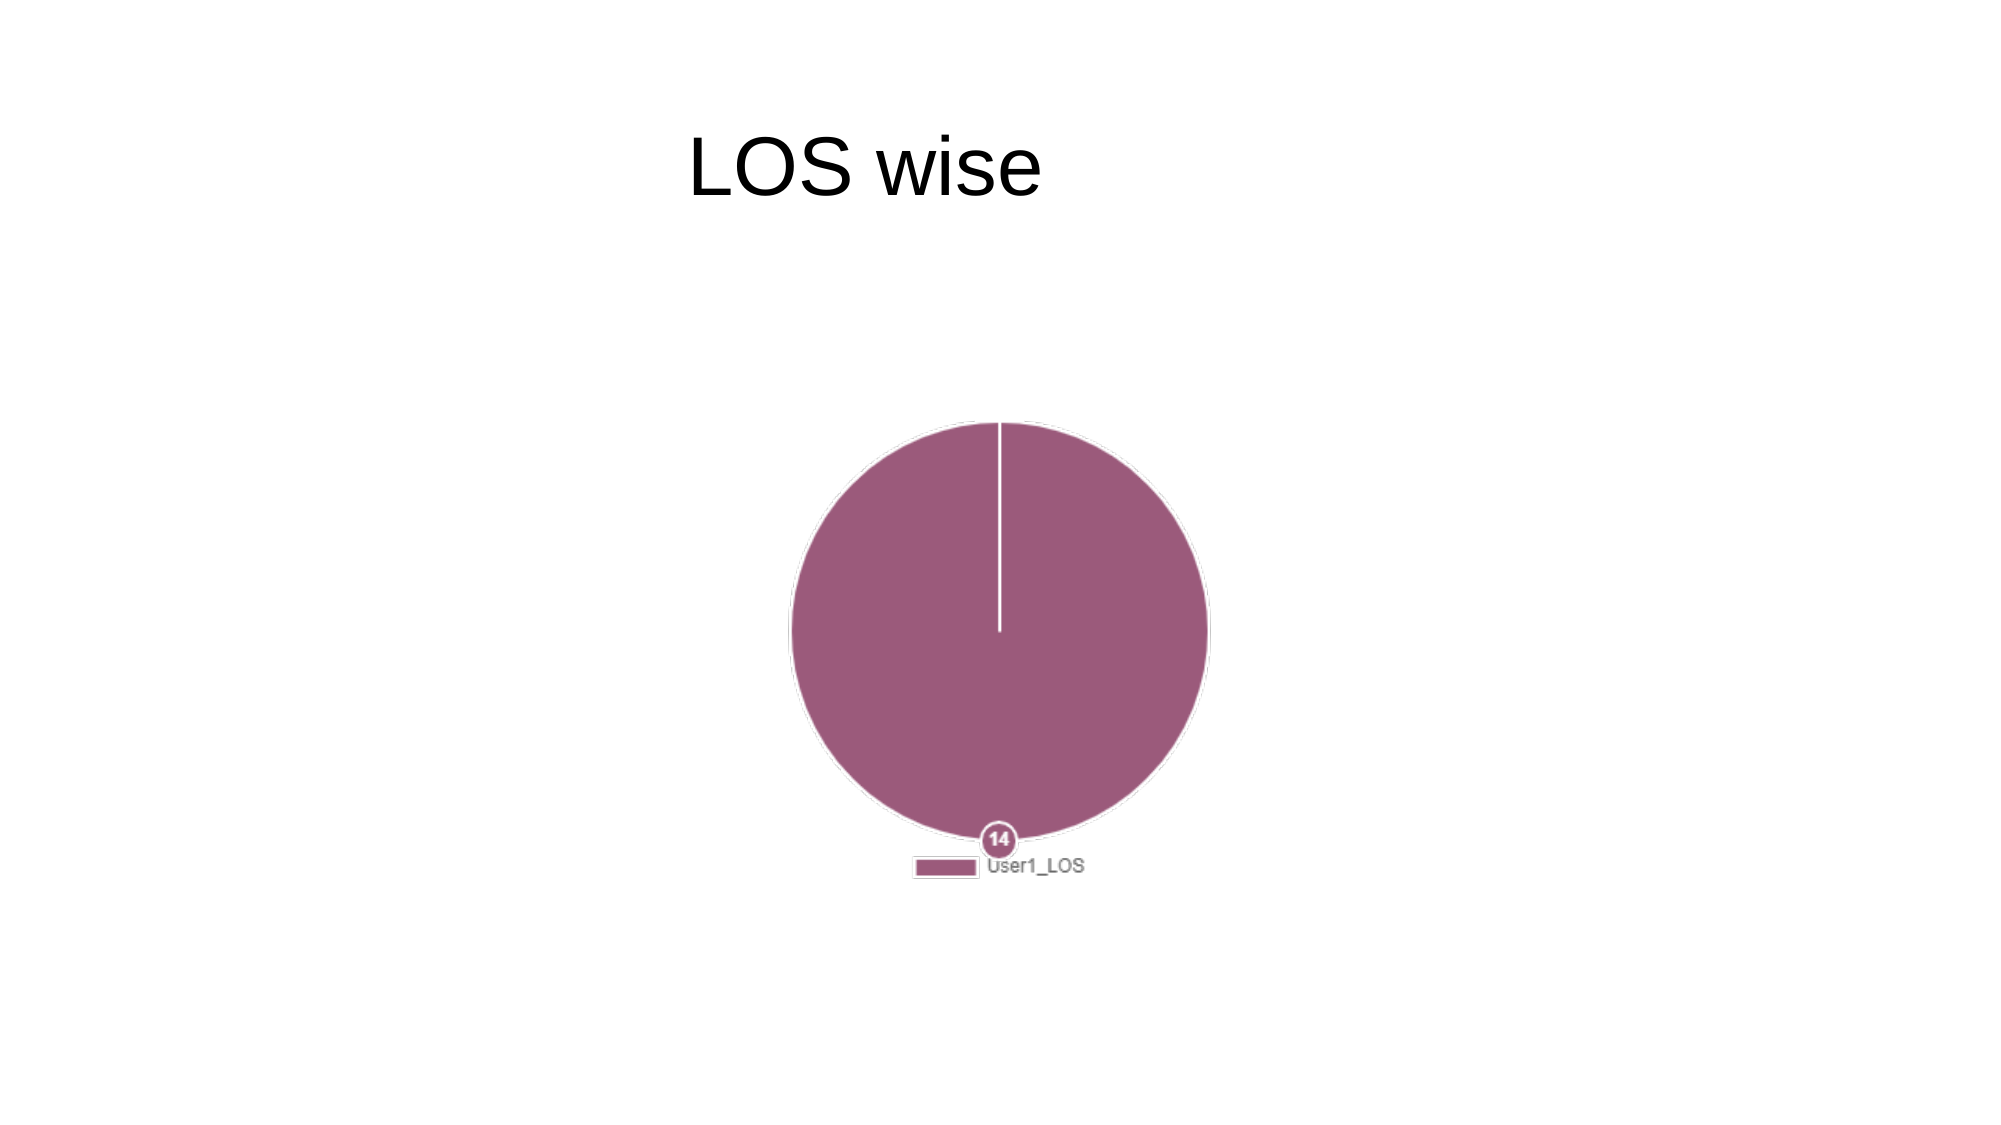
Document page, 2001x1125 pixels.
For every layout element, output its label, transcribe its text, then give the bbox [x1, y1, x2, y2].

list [528, 420, 1472, 893]
title LOS wise [137, 59, 1863, 278]
